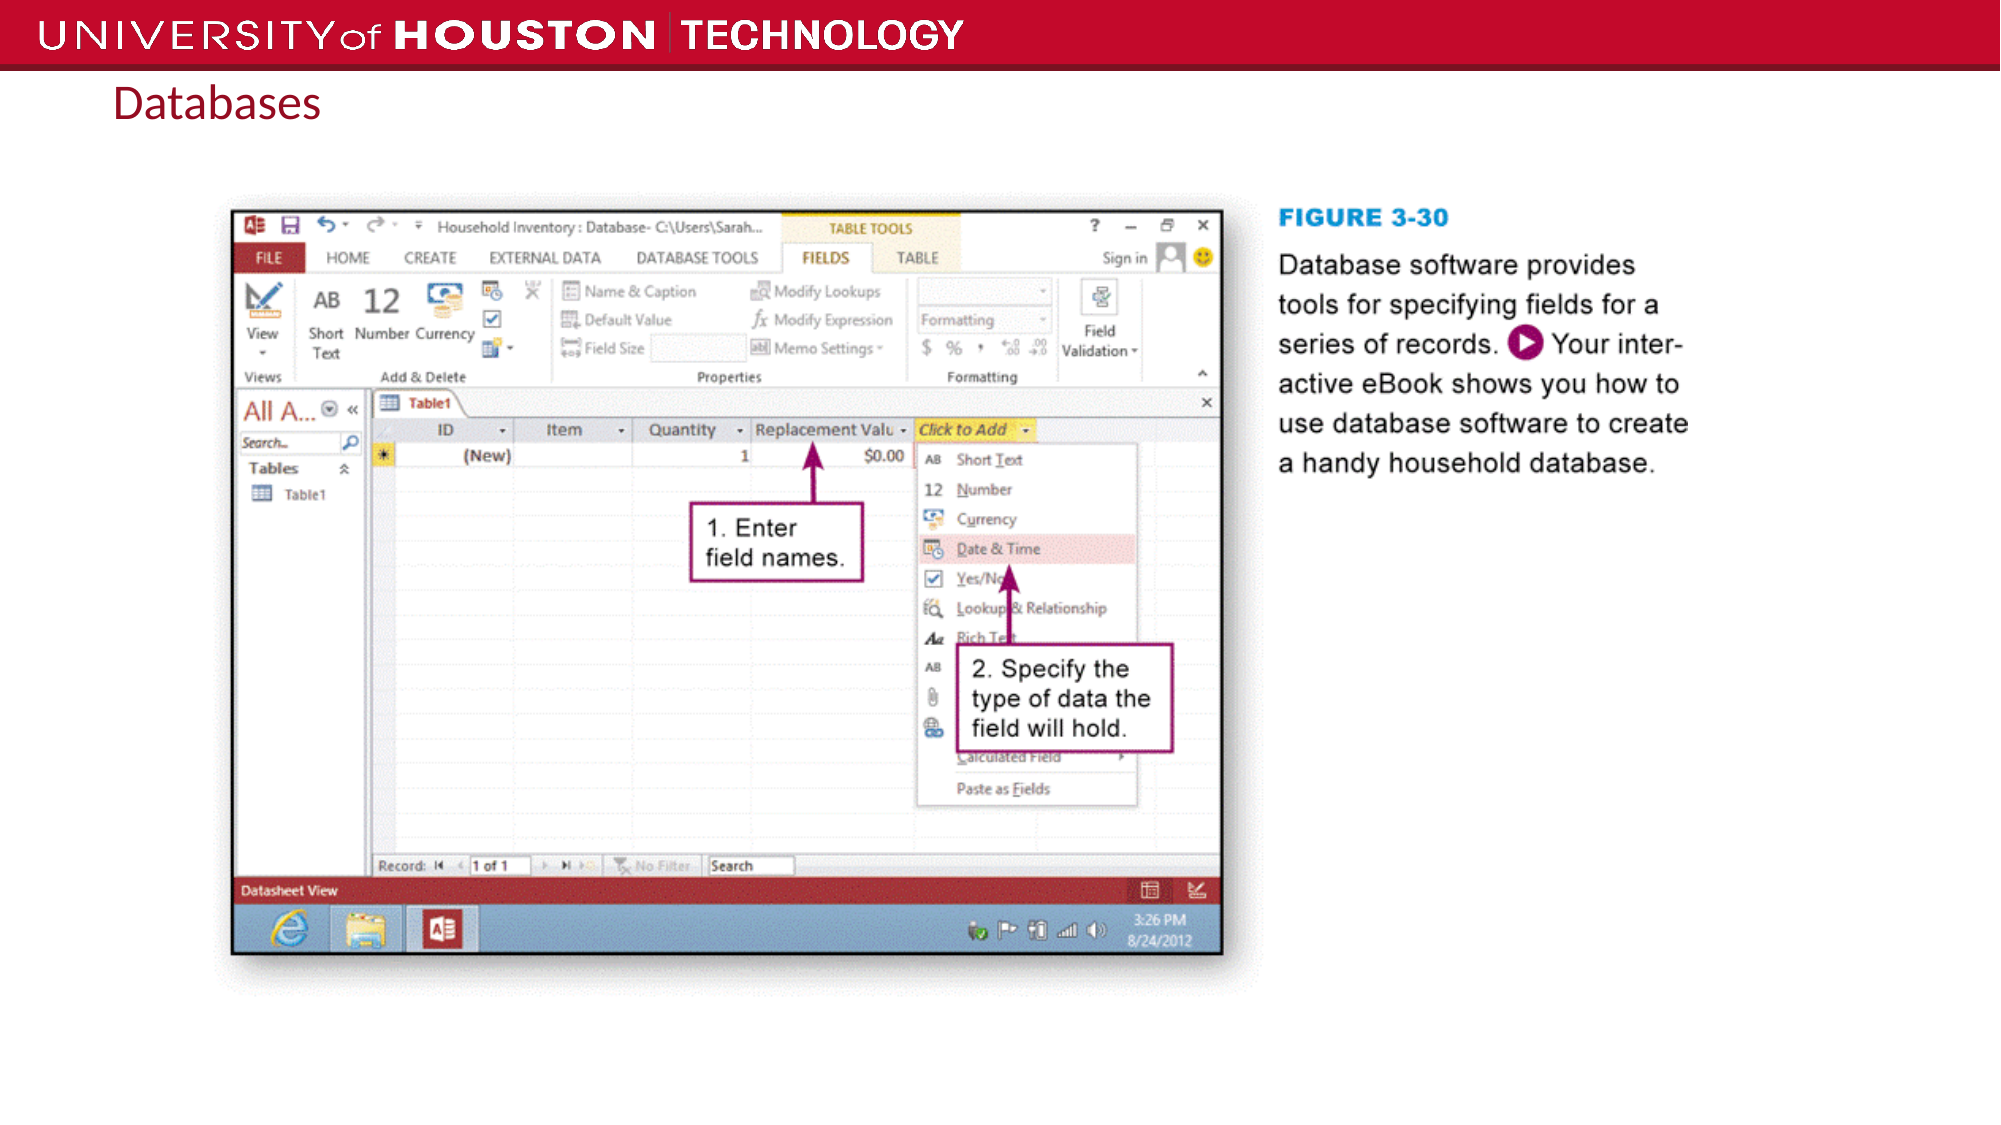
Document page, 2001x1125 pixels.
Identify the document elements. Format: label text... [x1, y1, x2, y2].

title Databases [112, 69, 608, 130]
picture [212, 187, 1688, 1000]
picture [39, 12, 964, 53]
